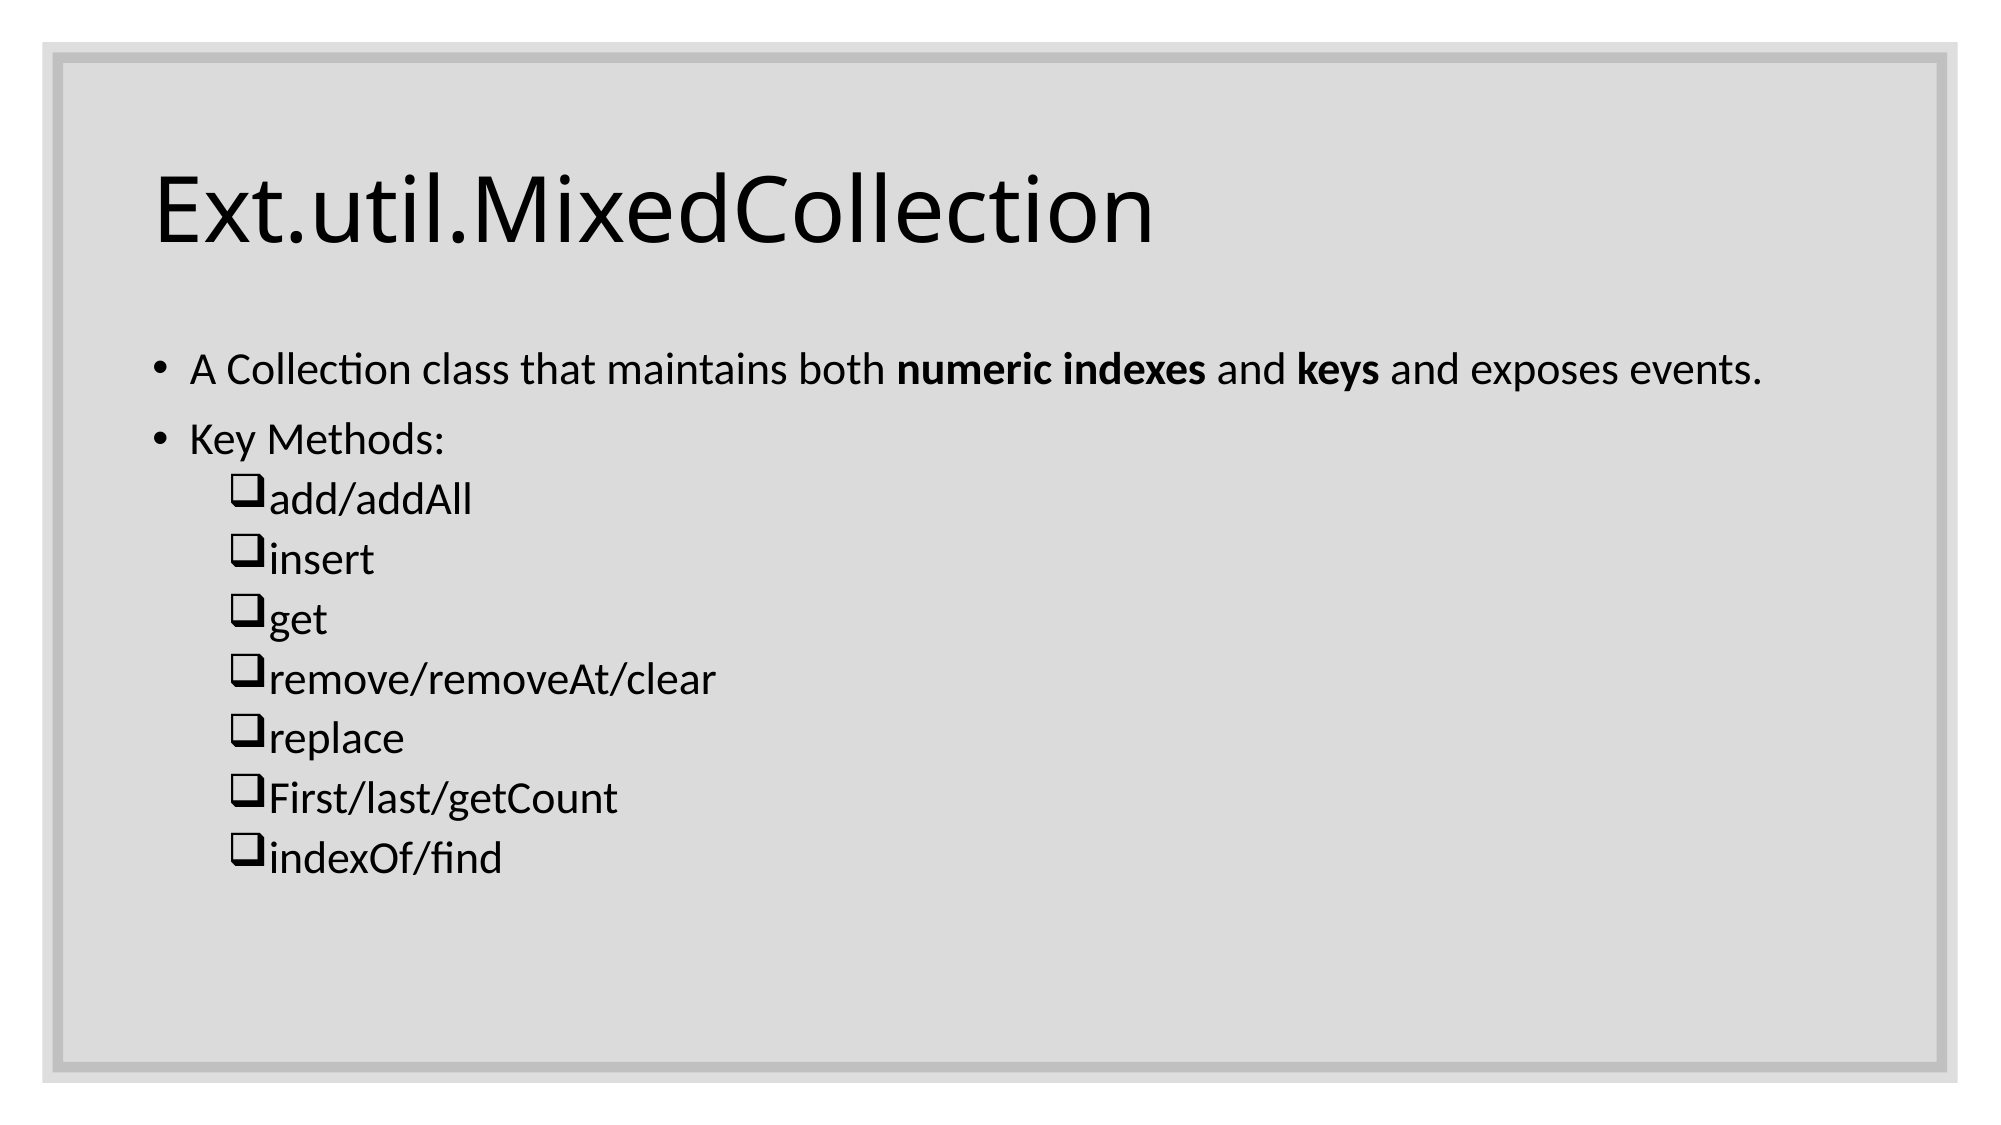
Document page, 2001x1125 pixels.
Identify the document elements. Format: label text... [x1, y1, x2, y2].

title Ext.util.MixedCollection [137, 103, 1863, 322]
text_box [52, 51, 1948, 1073]
list A Collection class that maintains both numeric indexes and keys and exposes events. Key Methods: add/addAll insert get remove/removeAt/clear replace First/last/getCount indexOf/find [137, 337, 1863, 973]
